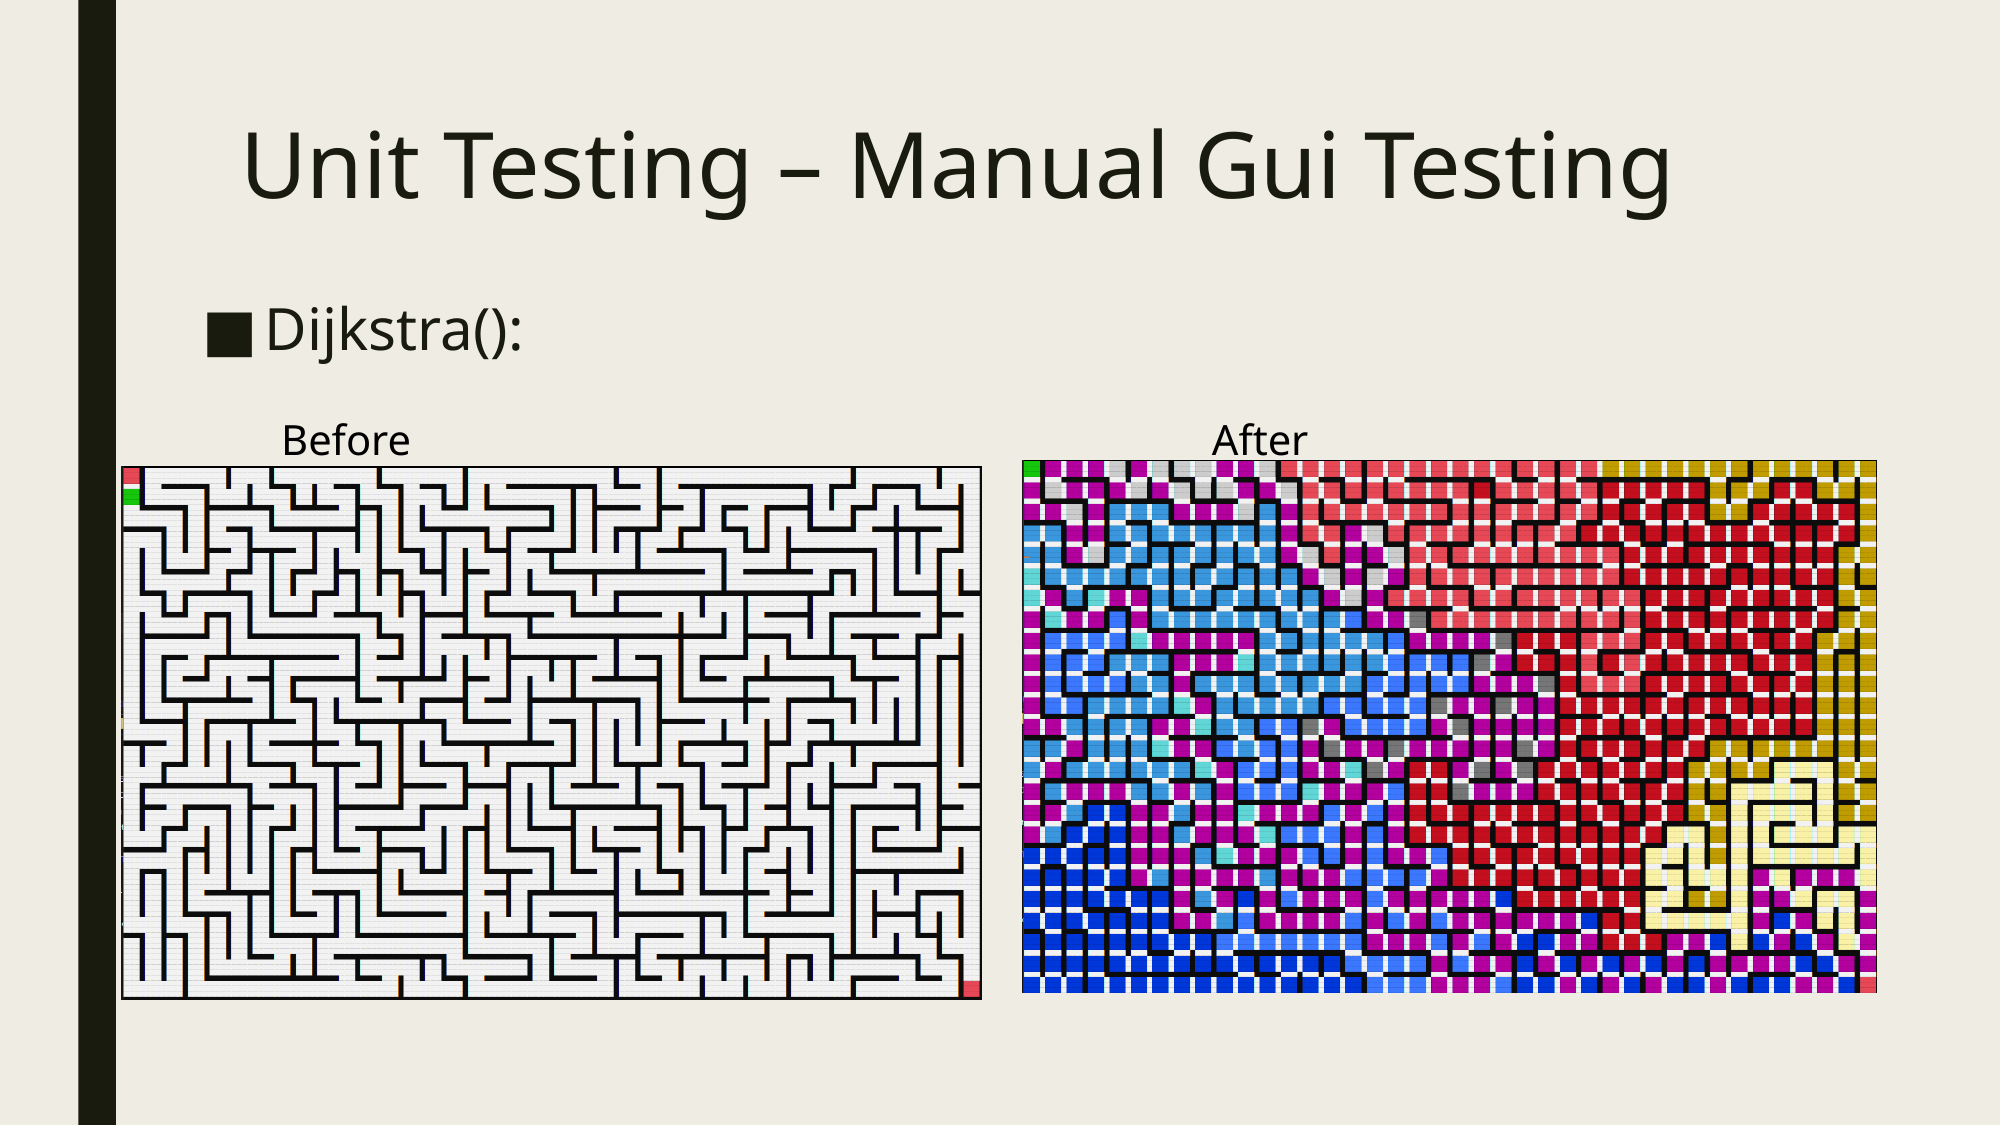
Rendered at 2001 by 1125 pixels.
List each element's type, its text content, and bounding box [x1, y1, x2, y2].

title Unit Testing – Manual Gui Testing [225, 112, 1800, 290]
picture [1022, 460, 1877, 993]
picture [120, 466, 982, 1000]
text_box Before [265, 406, 716, 466]
text_box After [1196, 406, 1647, 460]
list Dijkstra(): [187, 290, 1800, 392]
